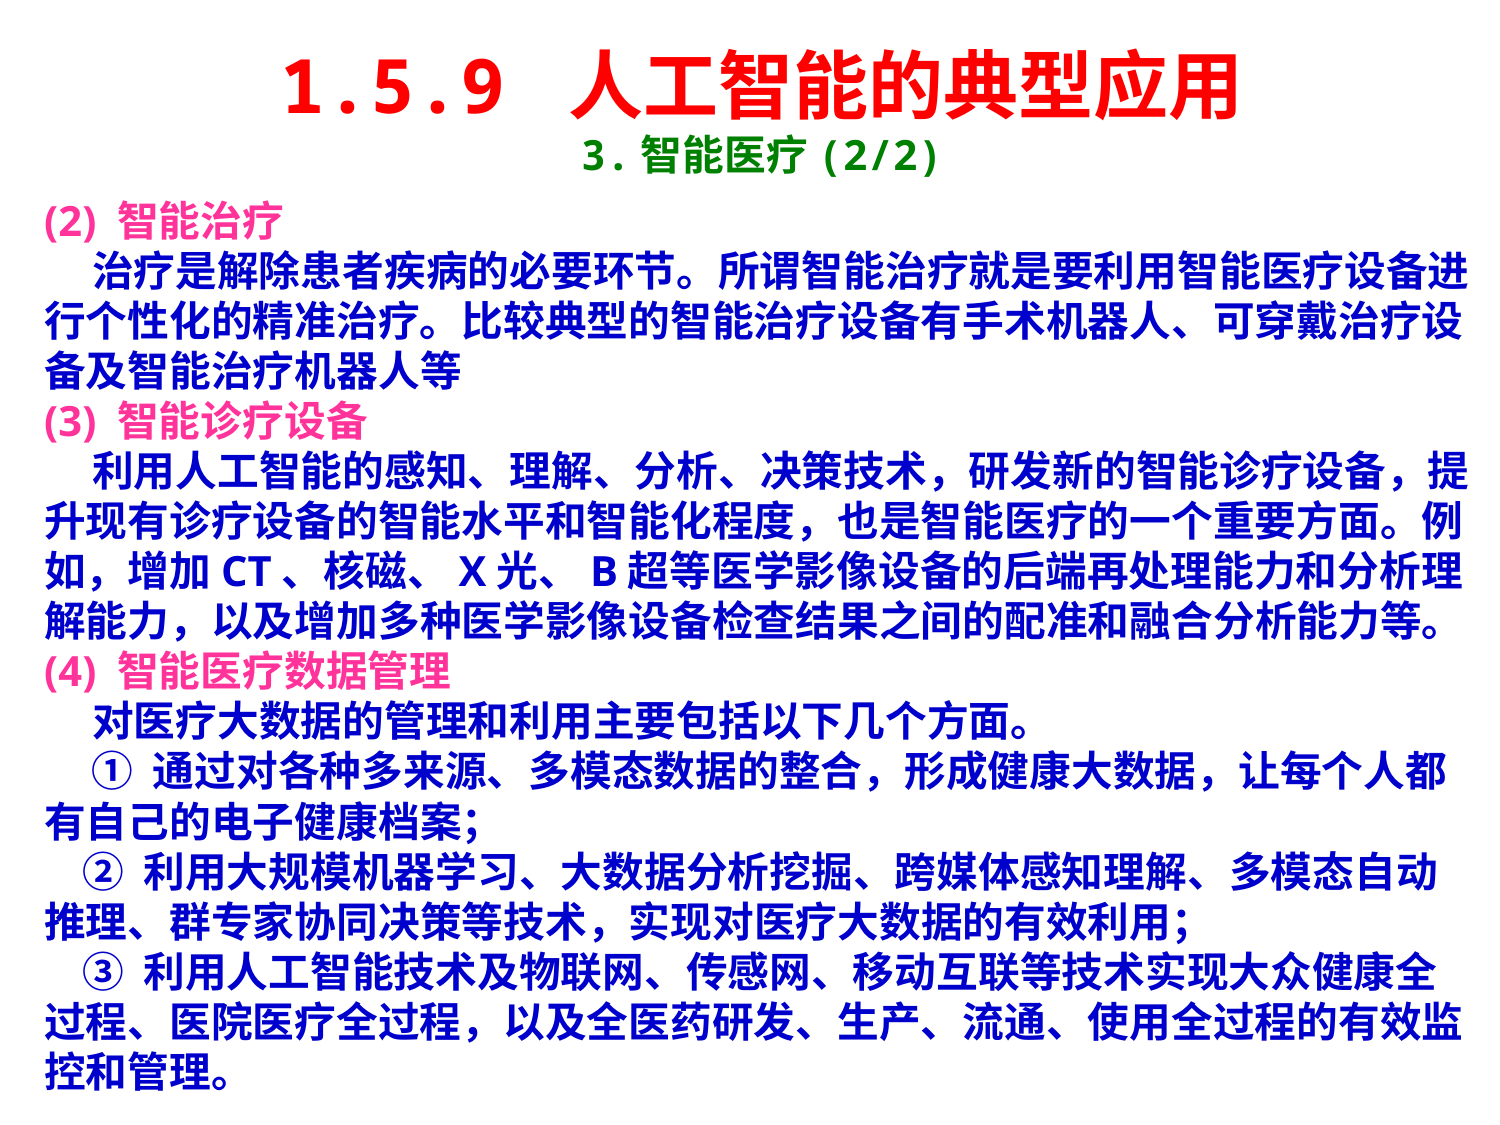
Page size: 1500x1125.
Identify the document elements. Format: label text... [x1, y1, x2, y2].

text_box (2) 智能治疗 治疗是解除患者疾病的必要环节。所谓智能治疗就是要利用智能医疗设备进行个性化的精准治疗。比较典型的智能治疗设备有手术机器人、可穿戴治疗设备及智能治疗机器人等 (3) 智能诊疗设备 利用人工智能的感知、理解、分析、决策技术，研发新的智能诊疗设备，提升现有诊疗设备的智能水平和智能化程度，也是智能医疗的一个重要方面。例如，增加CT、核磁、X光、B超等医学影像设备的后端再处理能力和分析理解能力，以及增加多种医学影像设备检查结果之间的配准和融合分析能力等。 (4) 智能医疗数据管理 对医疗大数据的管理和利用主要包括以下几个方面。 ① 通过对各种多来源、多模态数据的整合，形成健康大数据，让每个人都有自己的电子健康档案； ② 利用大规模机器学习、大数据分析挖掘、跨媒体感知理解、多模态自动推理、群专家协同决策等技术，实现对医疗大数据的有效利用； ③ 利用人工智能技术及物联网、传感网、移动互联等技术实现大众健康全过程、医院医疗全过程，以及全医药研发、生产、流通、使用全过程的有效监控和管理。 [29, 187, 1494, 1103]
text_box 1.5.9 人工智能的典型应用 3.智能医疗(2/2) [100, 31, 1424, 186]
